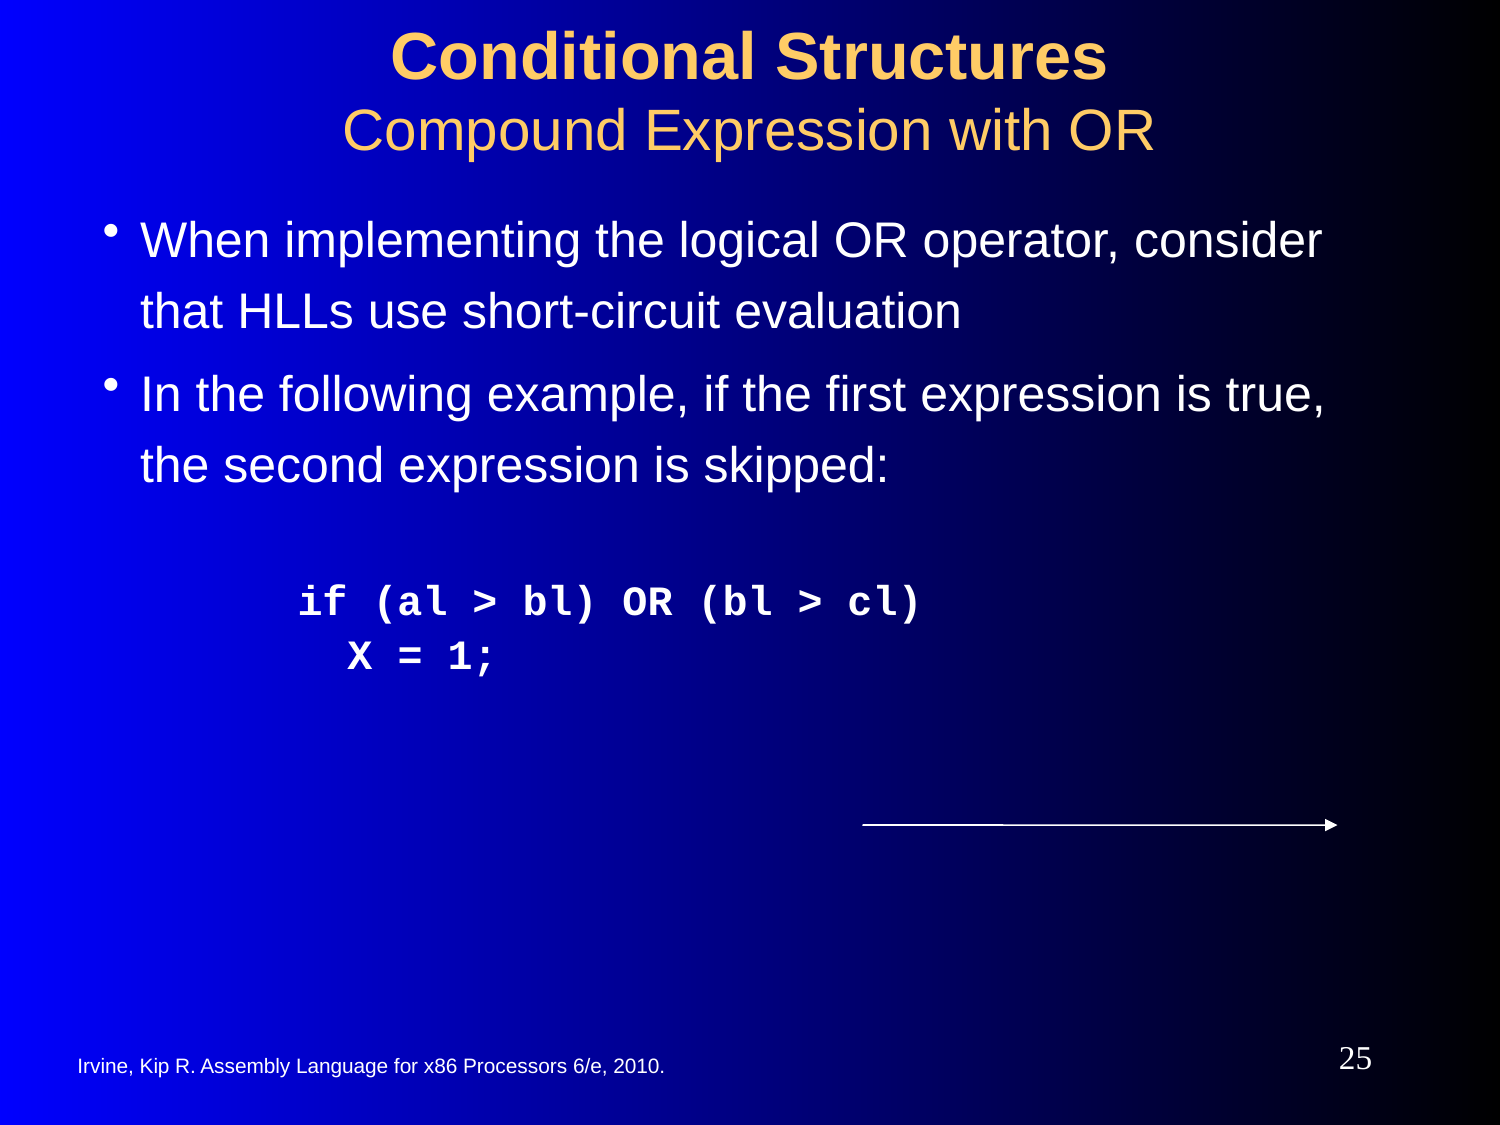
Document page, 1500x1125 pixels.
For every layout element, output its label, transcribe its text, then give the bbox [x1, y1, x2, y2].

text_box [862, 818, 1338, 832]
text_box if (al > bl) OR (bl > cl) X = 1; [274, 549, 1113, 713]
slide_number 25 [1224, 1025, 1388, 1088]
title Conditional Structures Compound Expression with OR [112, 37, 1388, 138]
footer Irvine, Kip R. Assembly Language for x86 Processors 6/e, 2010. [62, 1040, 838, 1091]
list When implementing the logical OR operator, consider that HLLs use short-circuit evaluation In the following example, if the first expression is true, the second expression is skipped: [87, 187, 1413, 463]
